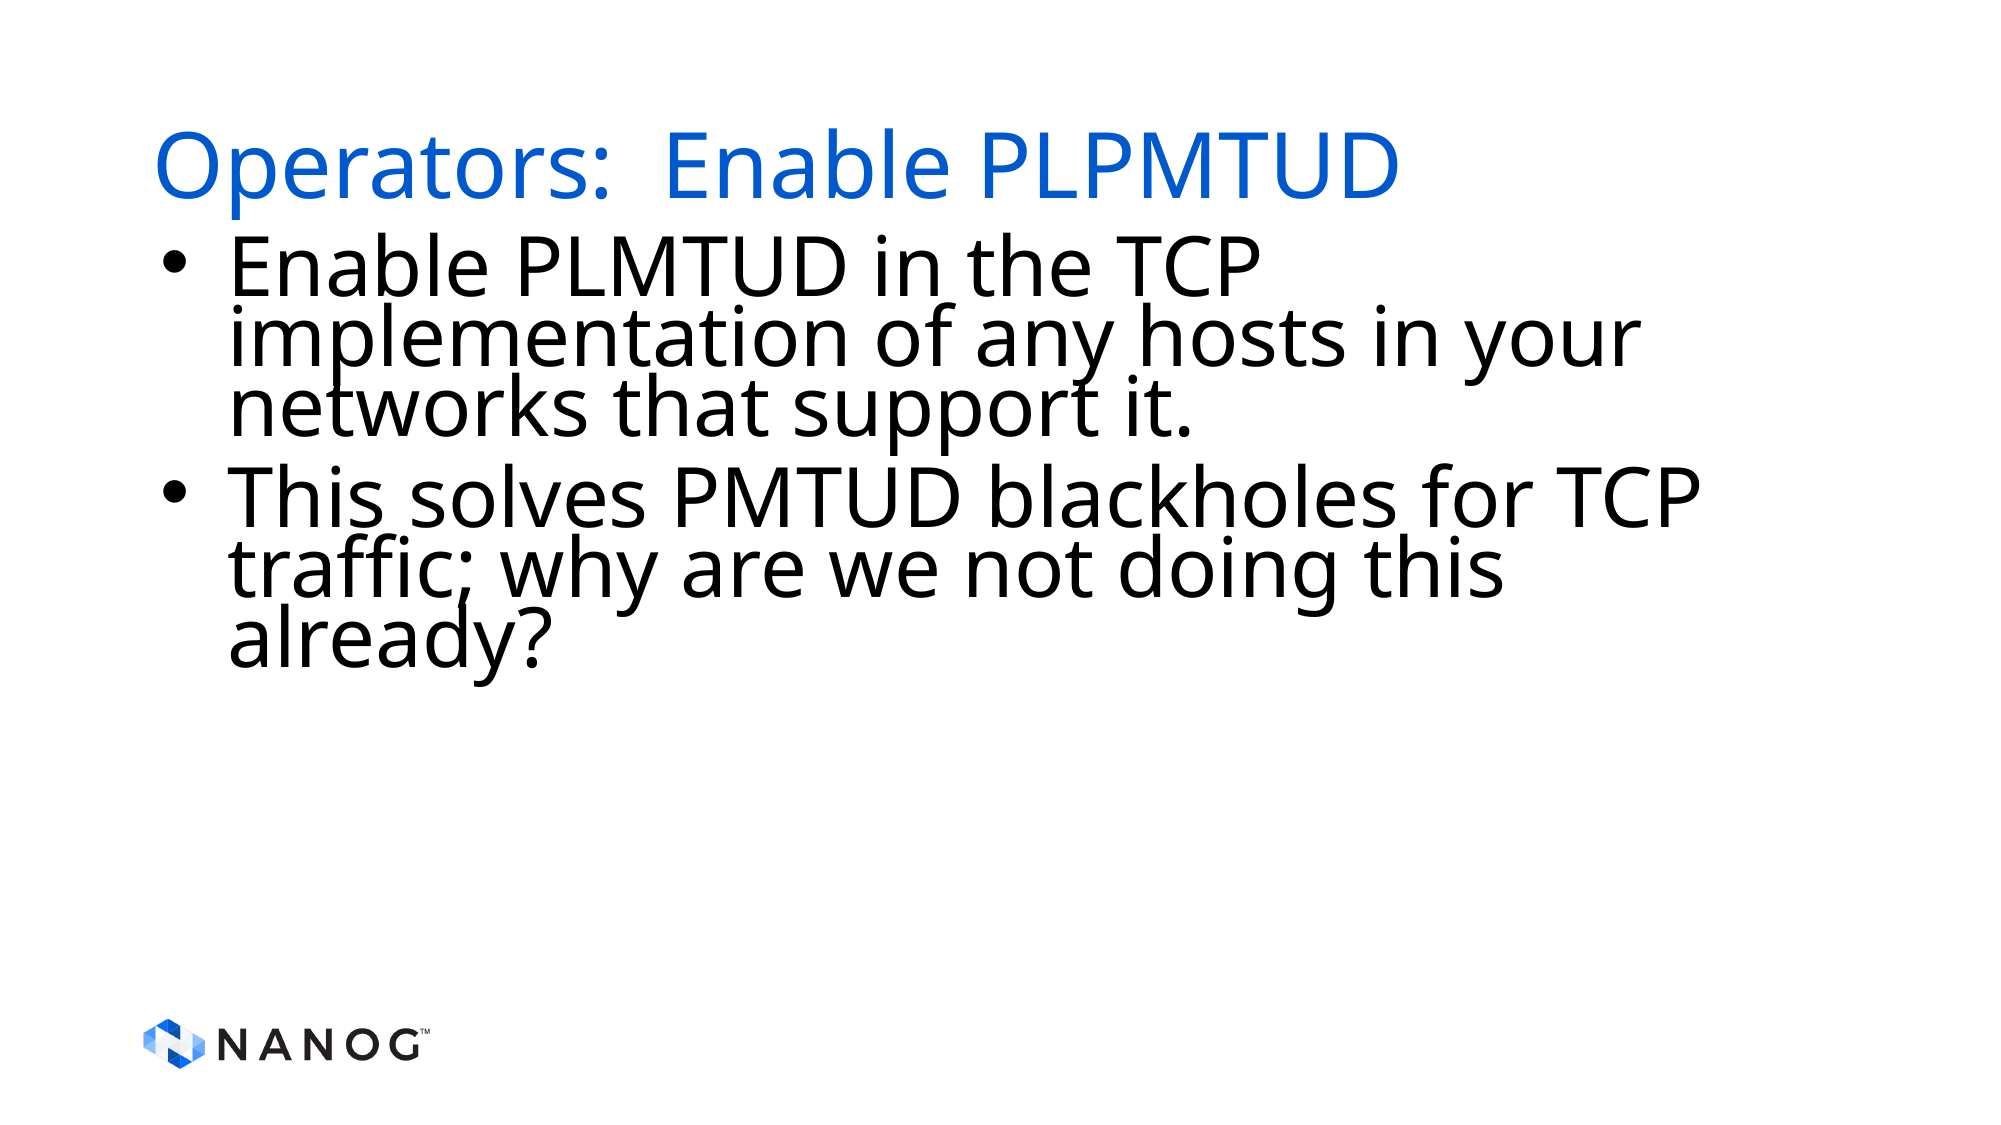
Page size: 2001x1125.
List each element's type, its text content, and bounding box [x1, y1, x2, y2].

title Operators: Enable PLPMTUD [137, 59, 1863, 232]
picture [137, 1014, 434, 1074]
list Enable PLMTUD in the TCP implementation of any hosts in your networks that support it. This solves PMTUD blackholes for TCP traffic; why are we not doing this already? [137, 232, 1863, 1014]
